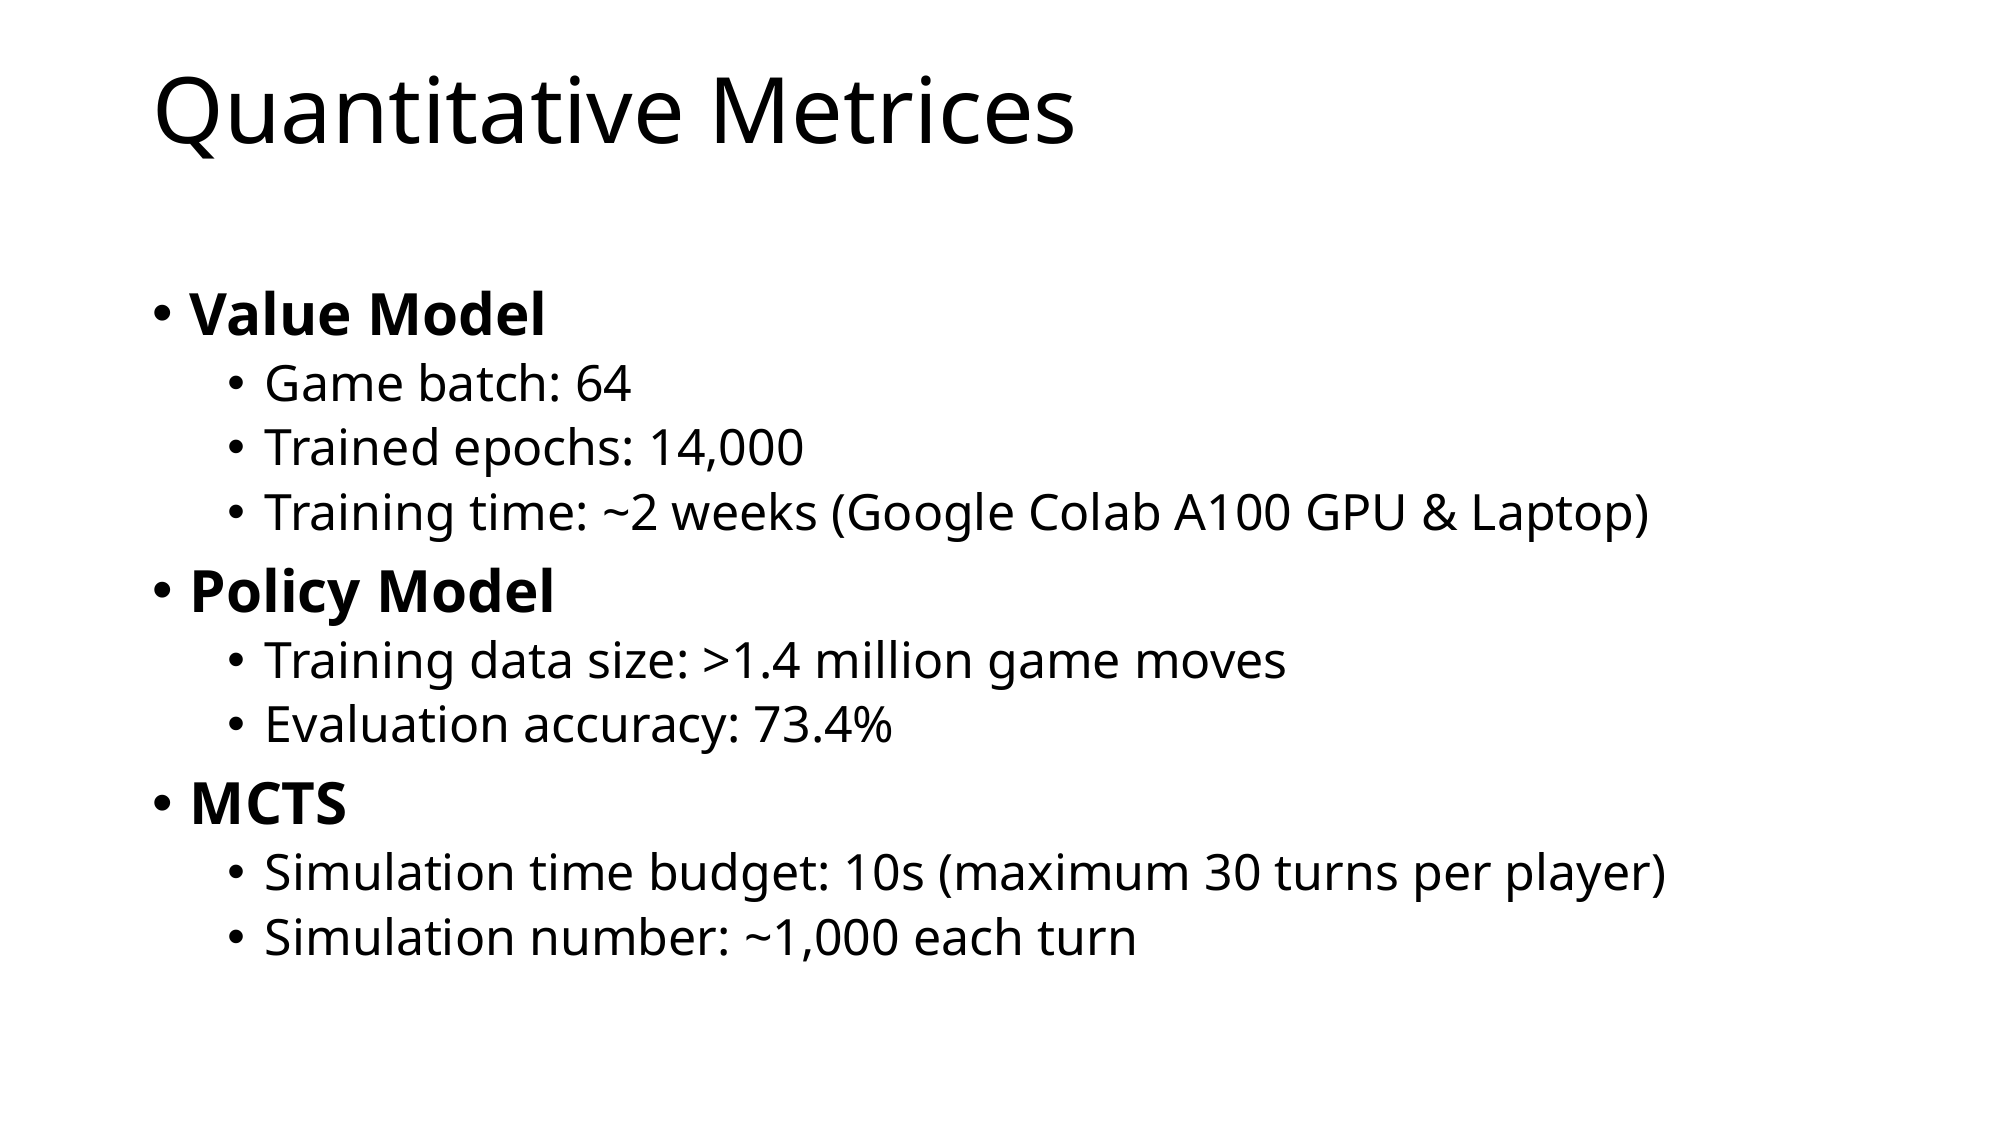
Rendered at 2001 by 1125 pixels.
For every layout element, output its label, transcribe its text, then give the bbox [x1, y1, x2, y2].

list Value Model Game batch: 64 Trained epochs: 14,000 Training time: ~2 weeks (Google Colab A100 GPU & Laptop) Policy Model Training data size: >1.4 million game moves Evaluation accuracy: 73.4% MCTS Simulation time budget: 10s (maximum 30 turns per player) Simulation number: ~1,000 each turn [137, 277, 1863, 1027]
title Quantitative Metrices [137, 59, 1863, 277]
